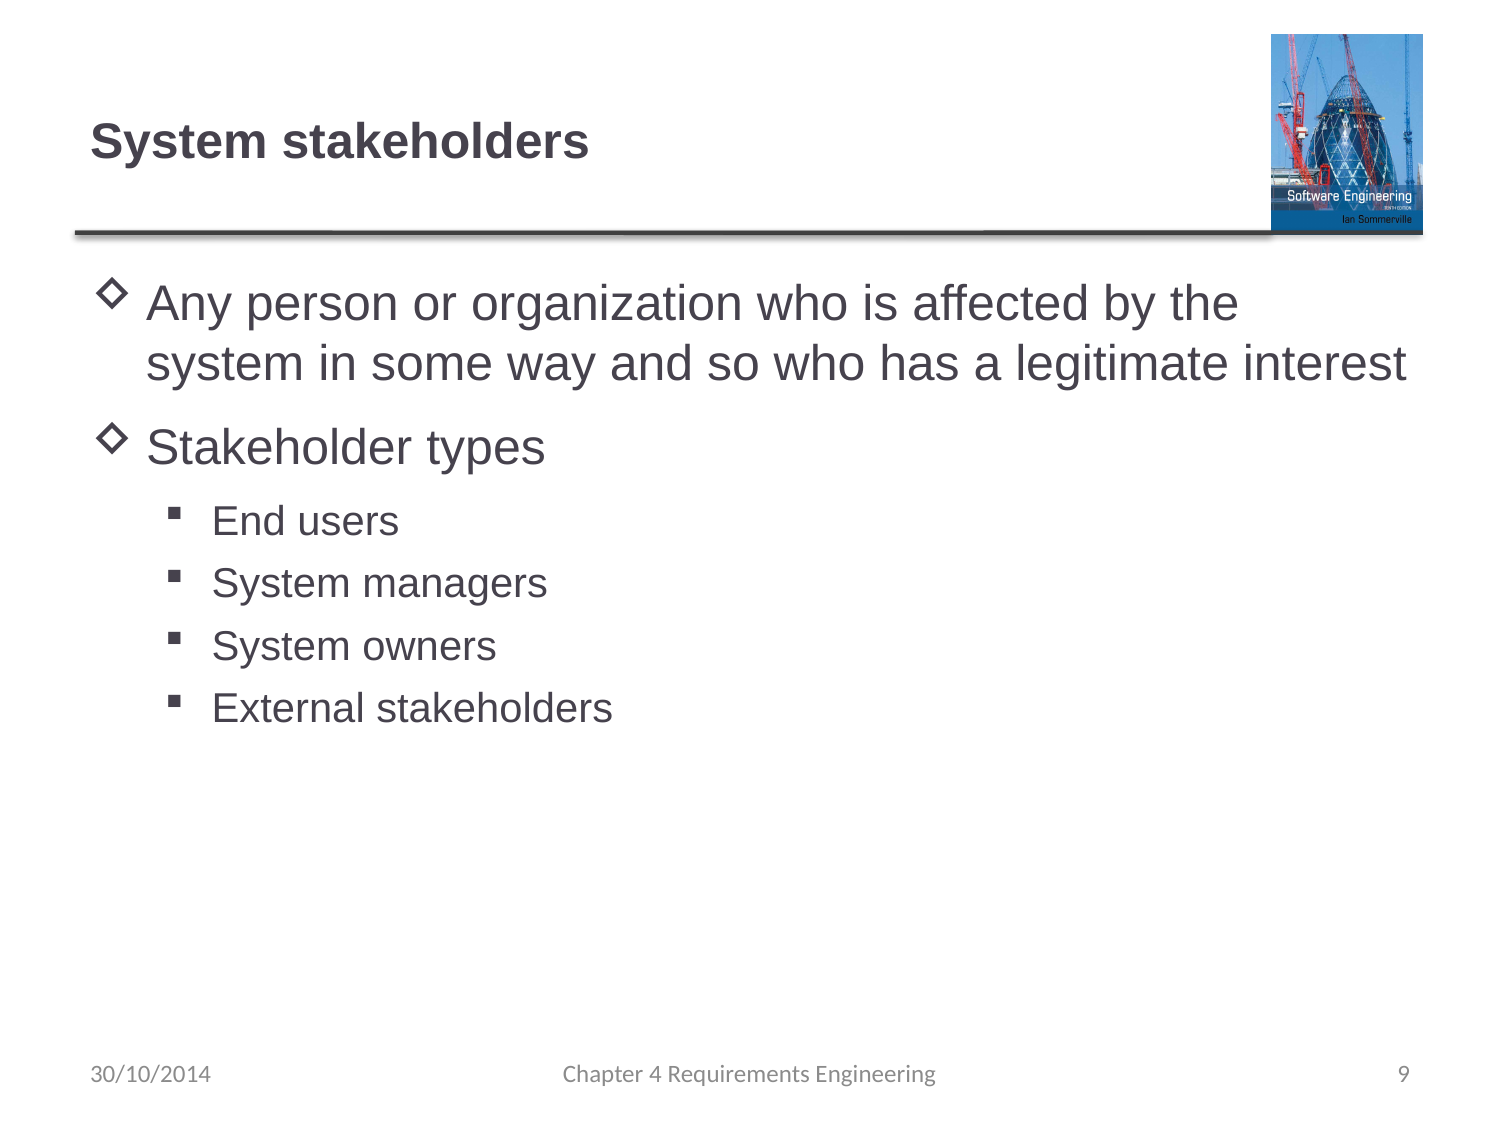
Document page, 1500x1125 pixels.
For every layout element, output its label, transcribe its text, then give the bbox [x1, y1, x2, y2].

list Any person or organization who is affected by the system in some way and so who has a legitimate interest Stakeholder types End users System managers System owners External stakeholders [75, 262, 1425, 1005]
title System stakeholders [74, 44, 1272, 233]
picture [1271, 34, 1423, 230]
slide_number 9 [1074, 1042, 1425, 1103]
footer Chapter 4 Requirements Engineering [512, 1042, 988, 1103]
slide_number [75, 1042, 425, 1103]
